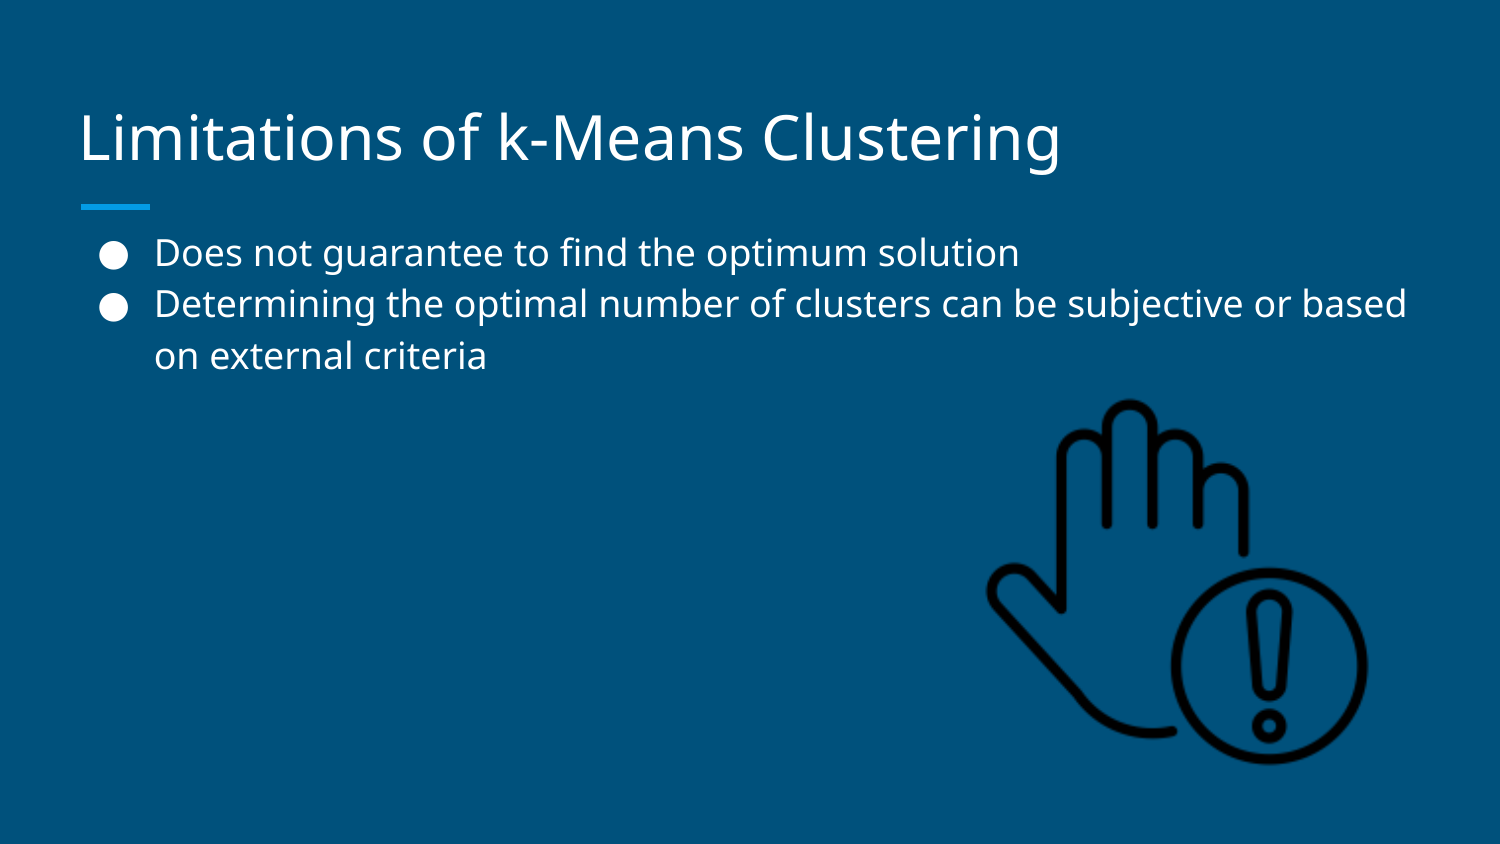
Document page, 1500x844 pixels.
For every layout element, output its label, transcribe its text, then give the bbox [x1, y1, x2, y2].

picture [1171, 569, 1368, 763]
list Does not guarantee to find the optimum solution Determining the optimal number of clusters can be subjective or based on external criteria [63, 206, 1437, 712]
title Limitations of k-Means Clustering [63, 75, 1437, 188]
picture [987, 401, 1248, 737]
